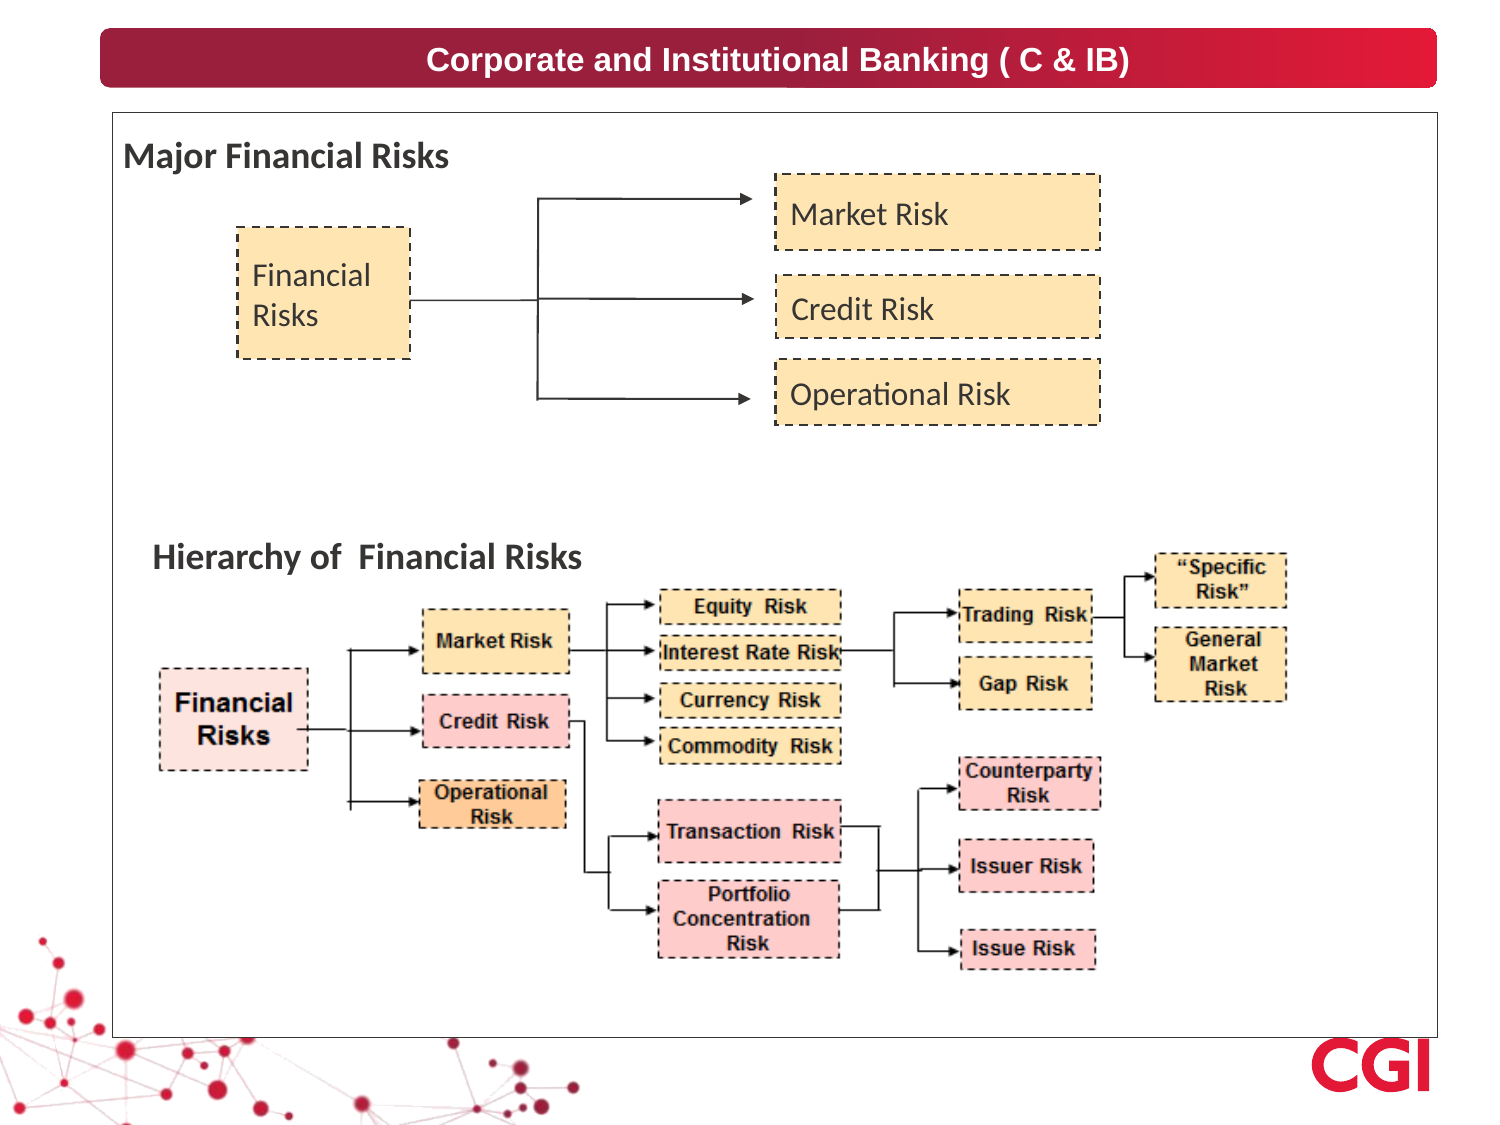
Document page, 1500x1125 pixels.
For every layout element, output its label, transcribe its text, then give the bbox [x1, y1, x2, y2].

text_box [537, 292, 755, 306]
text_box [537, 392, 751, 406]
text_box [537, 192, 753, 206]
text_box Corporate and Institutional Banking ( C & IB) [99, 28, 1438, 88]
text_box Financial Risks [237, 227, 410, 359]
picture [0, 908, 623, 1125]
text_box Operational Risk [775, 358, 1100, 425]
text_box Market Risk [775, 173, 1100, 251]
picture [124, 474, 1332, 1001]
text_box Major Financial Risks [112, 112, 1438, 1038]
text_box Credit Risk [776, 275, 1100, 338]
text_box [37, 27, 1389, 127]
